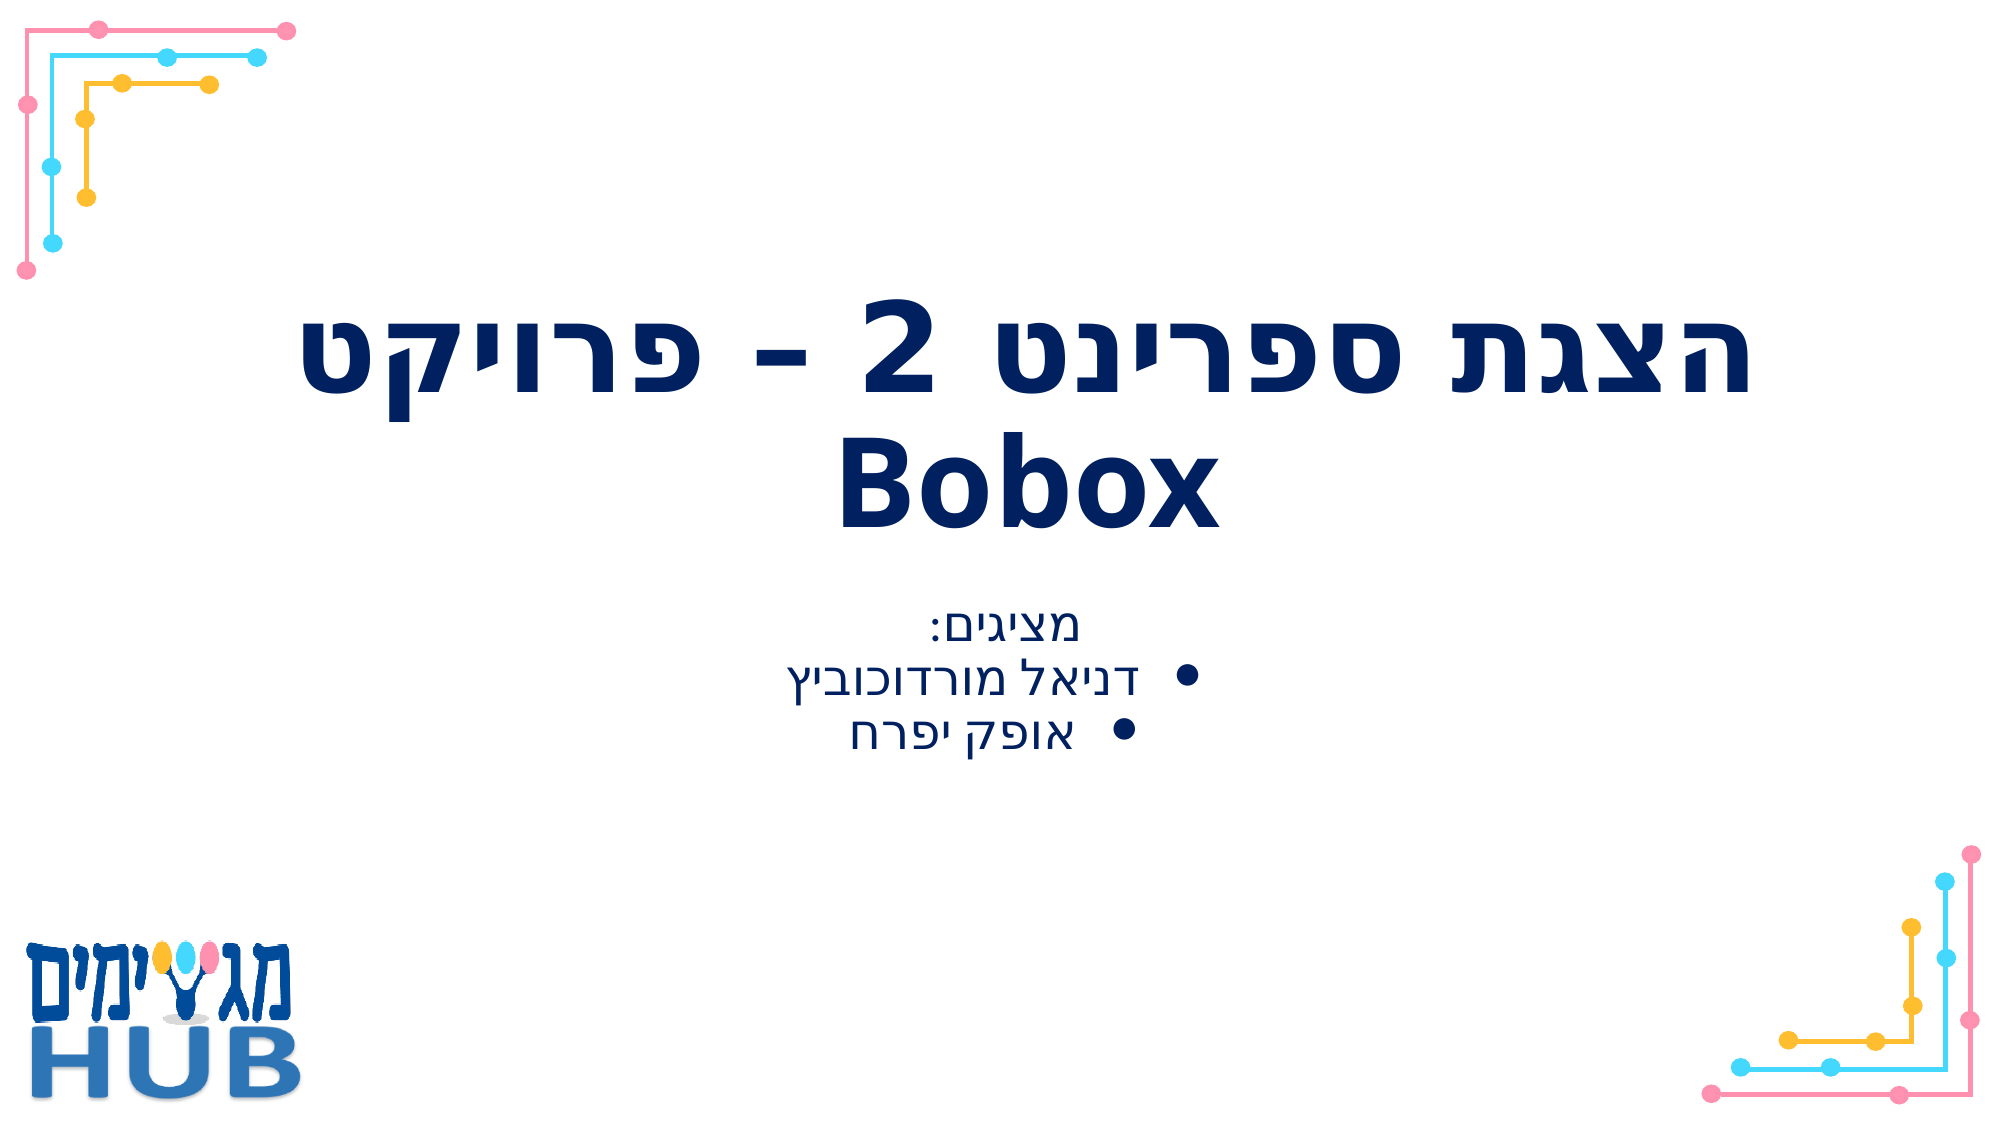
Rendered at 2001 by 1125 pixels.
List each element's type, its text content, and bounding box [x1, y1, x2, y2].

subtitle מציגים: דניאל מורדוכוביץ אופק יפרח [249, 590, 1750, 863]
picture [16, 934, 315, 1107]
title הצגת ספרינט 2 – פרויקט Bobox [276, 170, 1777, 563]
